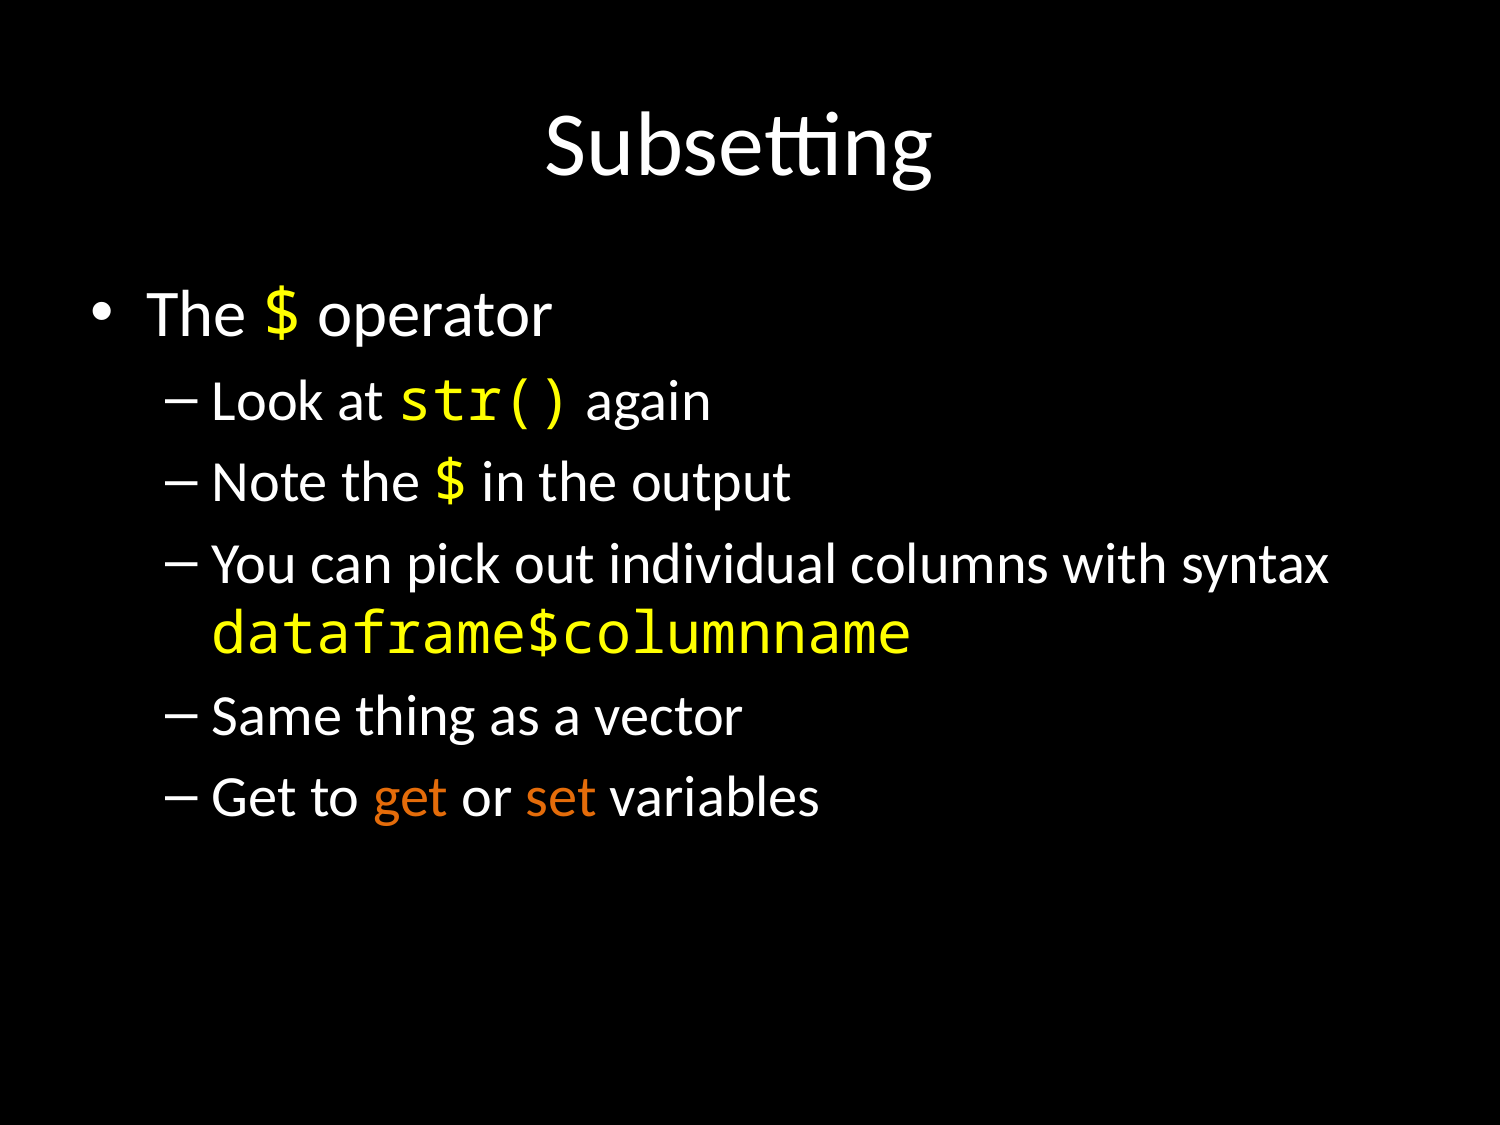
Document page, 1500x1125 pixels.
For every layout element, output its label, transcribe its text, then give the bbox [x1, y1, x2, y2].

title Subsetting [75, 45, 1425, 233]
list The $ operator Look at str() again Note the $ in the output You can pick out individual columns with syntax dataframe$columnname Same thing as a vector Get to get or set variables [75, 262, 1425, 1005]
